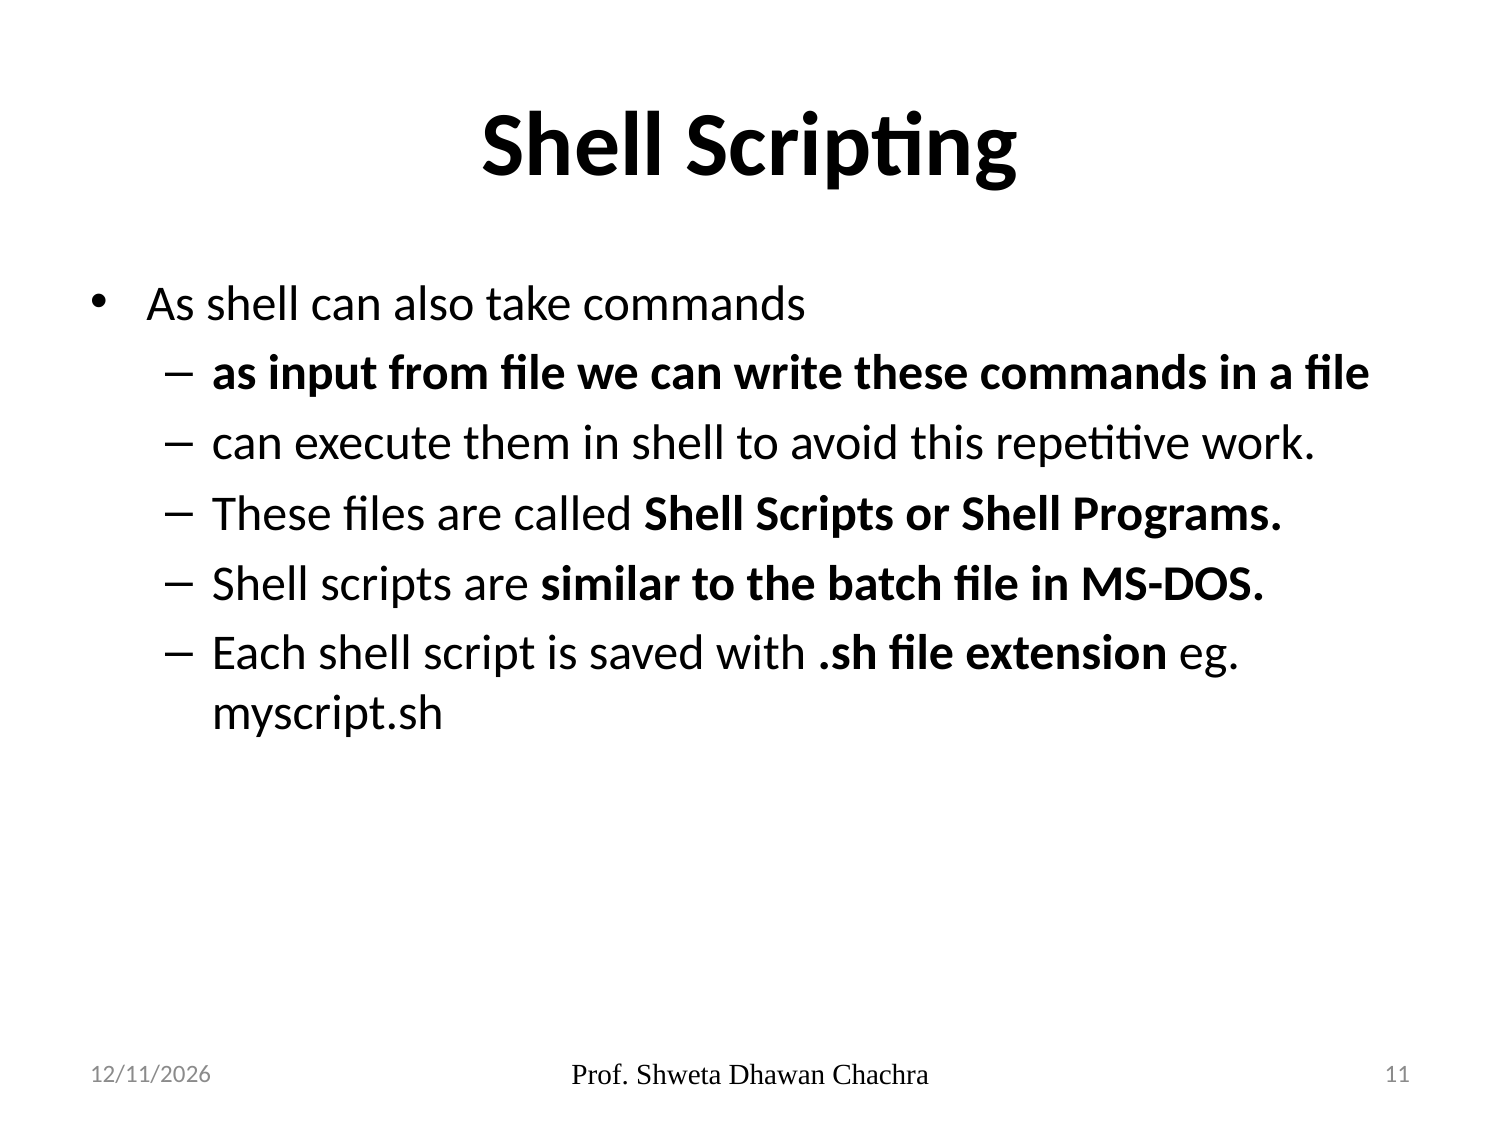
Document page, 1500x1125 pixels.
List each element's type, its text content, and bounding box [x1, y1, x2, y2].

list As shell can also take commands as input from file we can write these commands in a file can execute them in shell to avoid this repetitive work. These files are called Shell Scripts or Shell Programs. Shell scripts are similar to the batch file in MS-DOS. Each shell script is saved with .sh file extension eg. myscript.sh [75, 262, 1425, 1005]
slide_number 11 [1074, 1042, 1425, 1103]
footer Prof. Shweta Dhawan Chachra [512, 1042, 988, 1103]
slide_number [75, 1042, 425, 1103]
title Shell Scripting [75, 45, 1425, 233]
